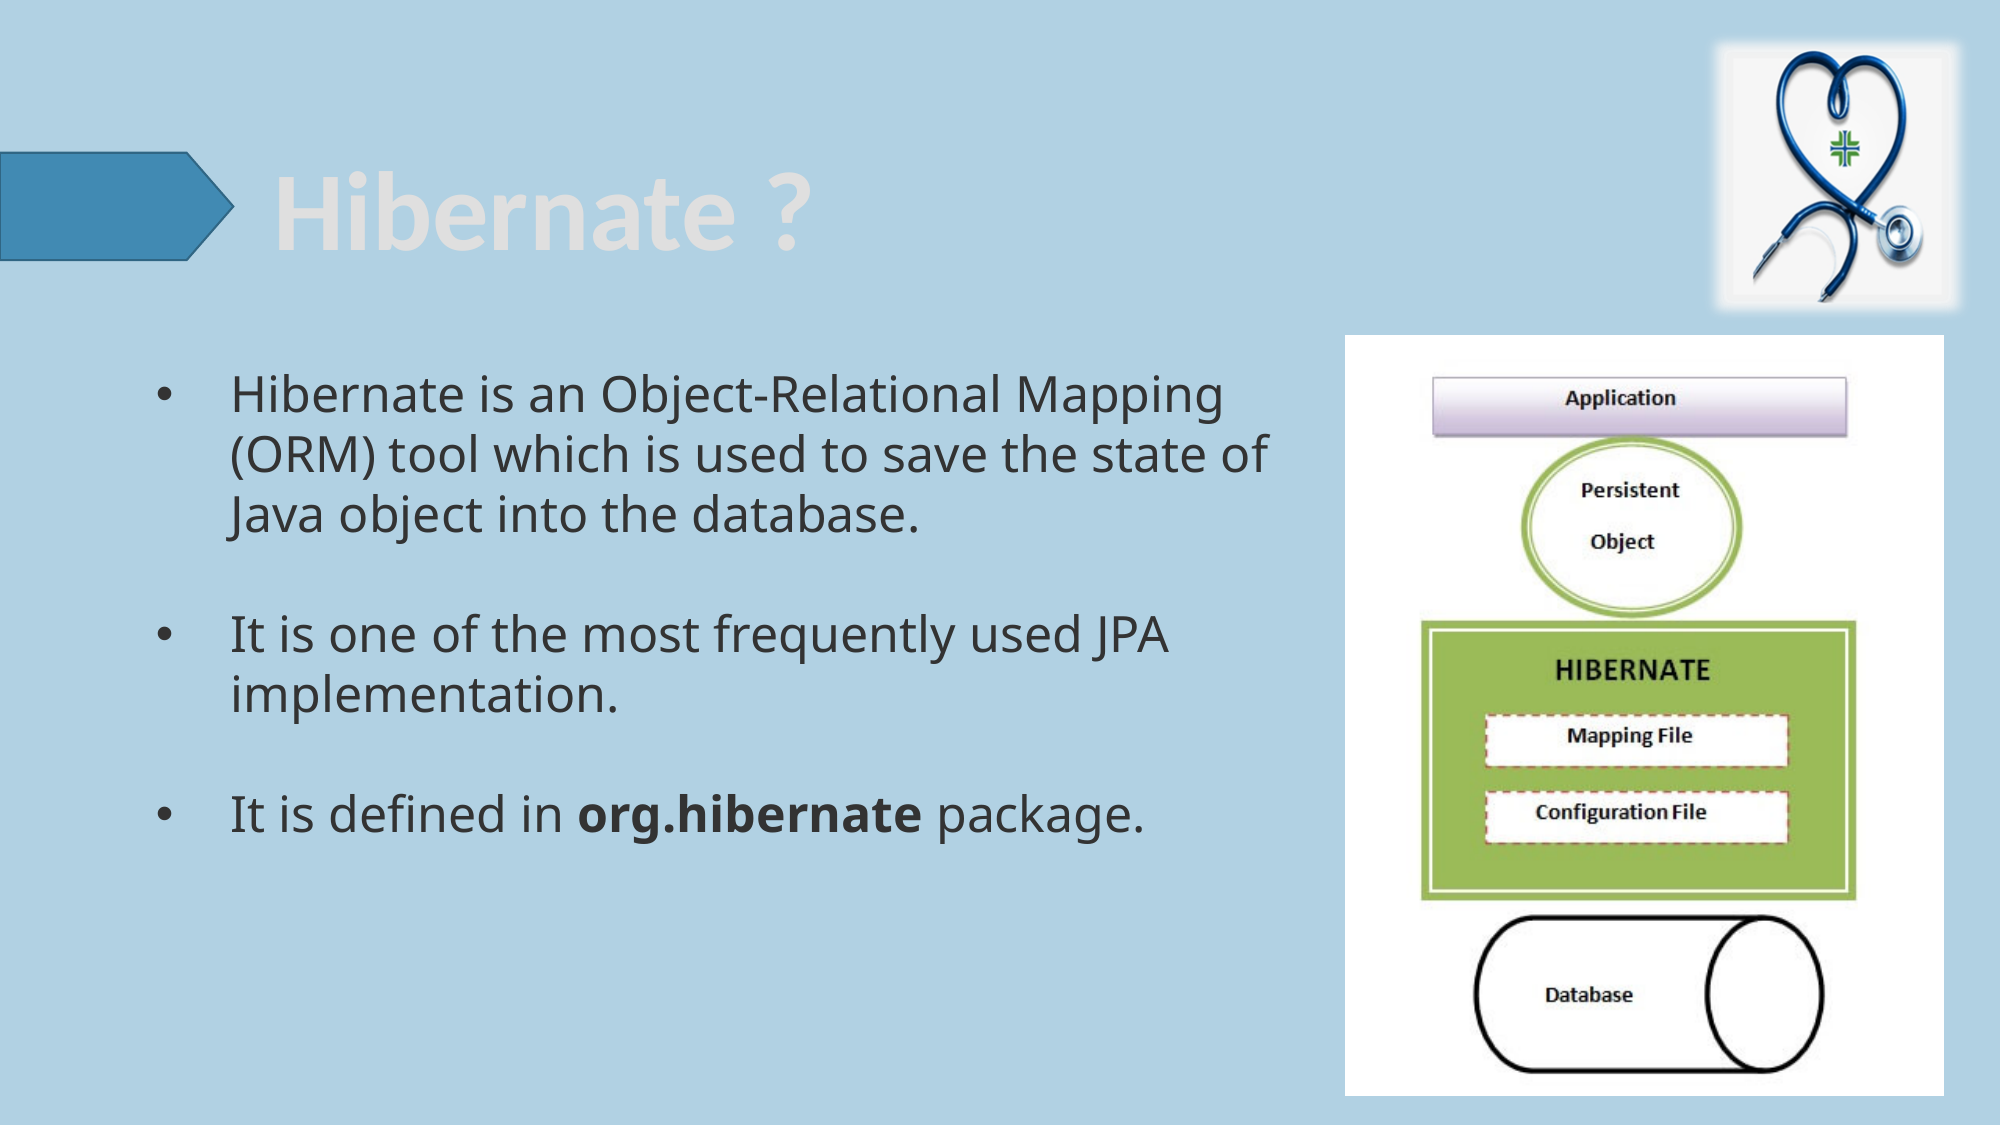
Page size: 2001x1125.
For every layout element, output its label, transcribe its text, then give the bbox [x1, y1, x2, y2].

text_box [0, 151, 235, 262]
picture [1345, 335, 1944, 1096]
picture [1699, 28, 1976, 326]
text_box Hibernate ? [258, 130, 883, 281]
text_box Hibernate is an Object-Relational Mapping (ORM) tool which is used to save the state of Java object into the database. It is one of the most frequently used JPA implementation. It is defined in org.hibernate package. [141, 355, 1320, 1076]
